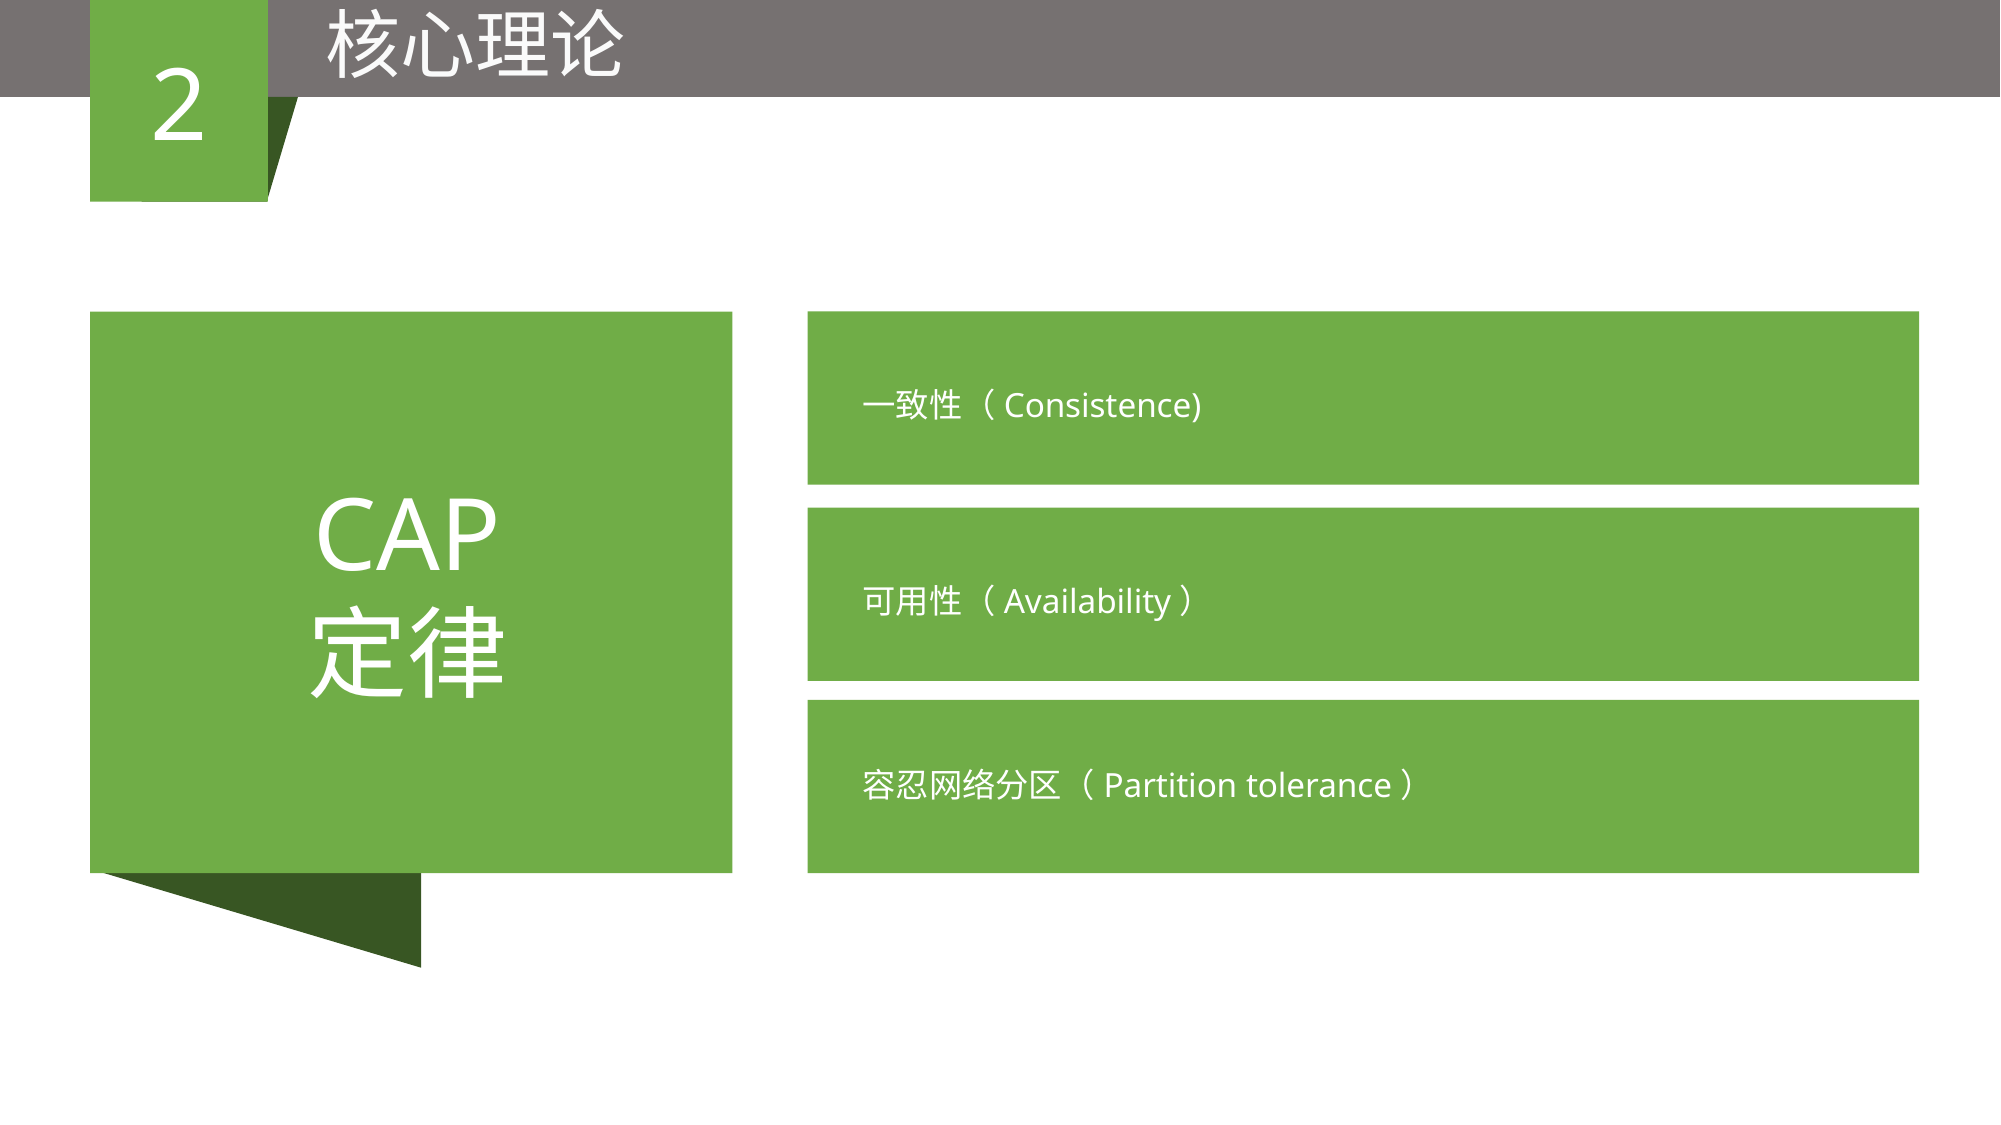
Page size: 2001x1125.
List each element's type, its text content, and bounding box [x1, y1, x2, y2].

text_box [0, 0, 90, 98]
text_box 核心理论 [296, 0, 732, 96]
text_box [298, 0, 2000, 98]
text_box [103, 874, 423, 970]
text_box [89, 310, 733, 463]
text_box CAP 定律 [0, 463, 807, 718]
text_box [807, 311, 1920, 874]
text_box [89, 718, 733, 874]
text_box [92, 0, 296, 204]
